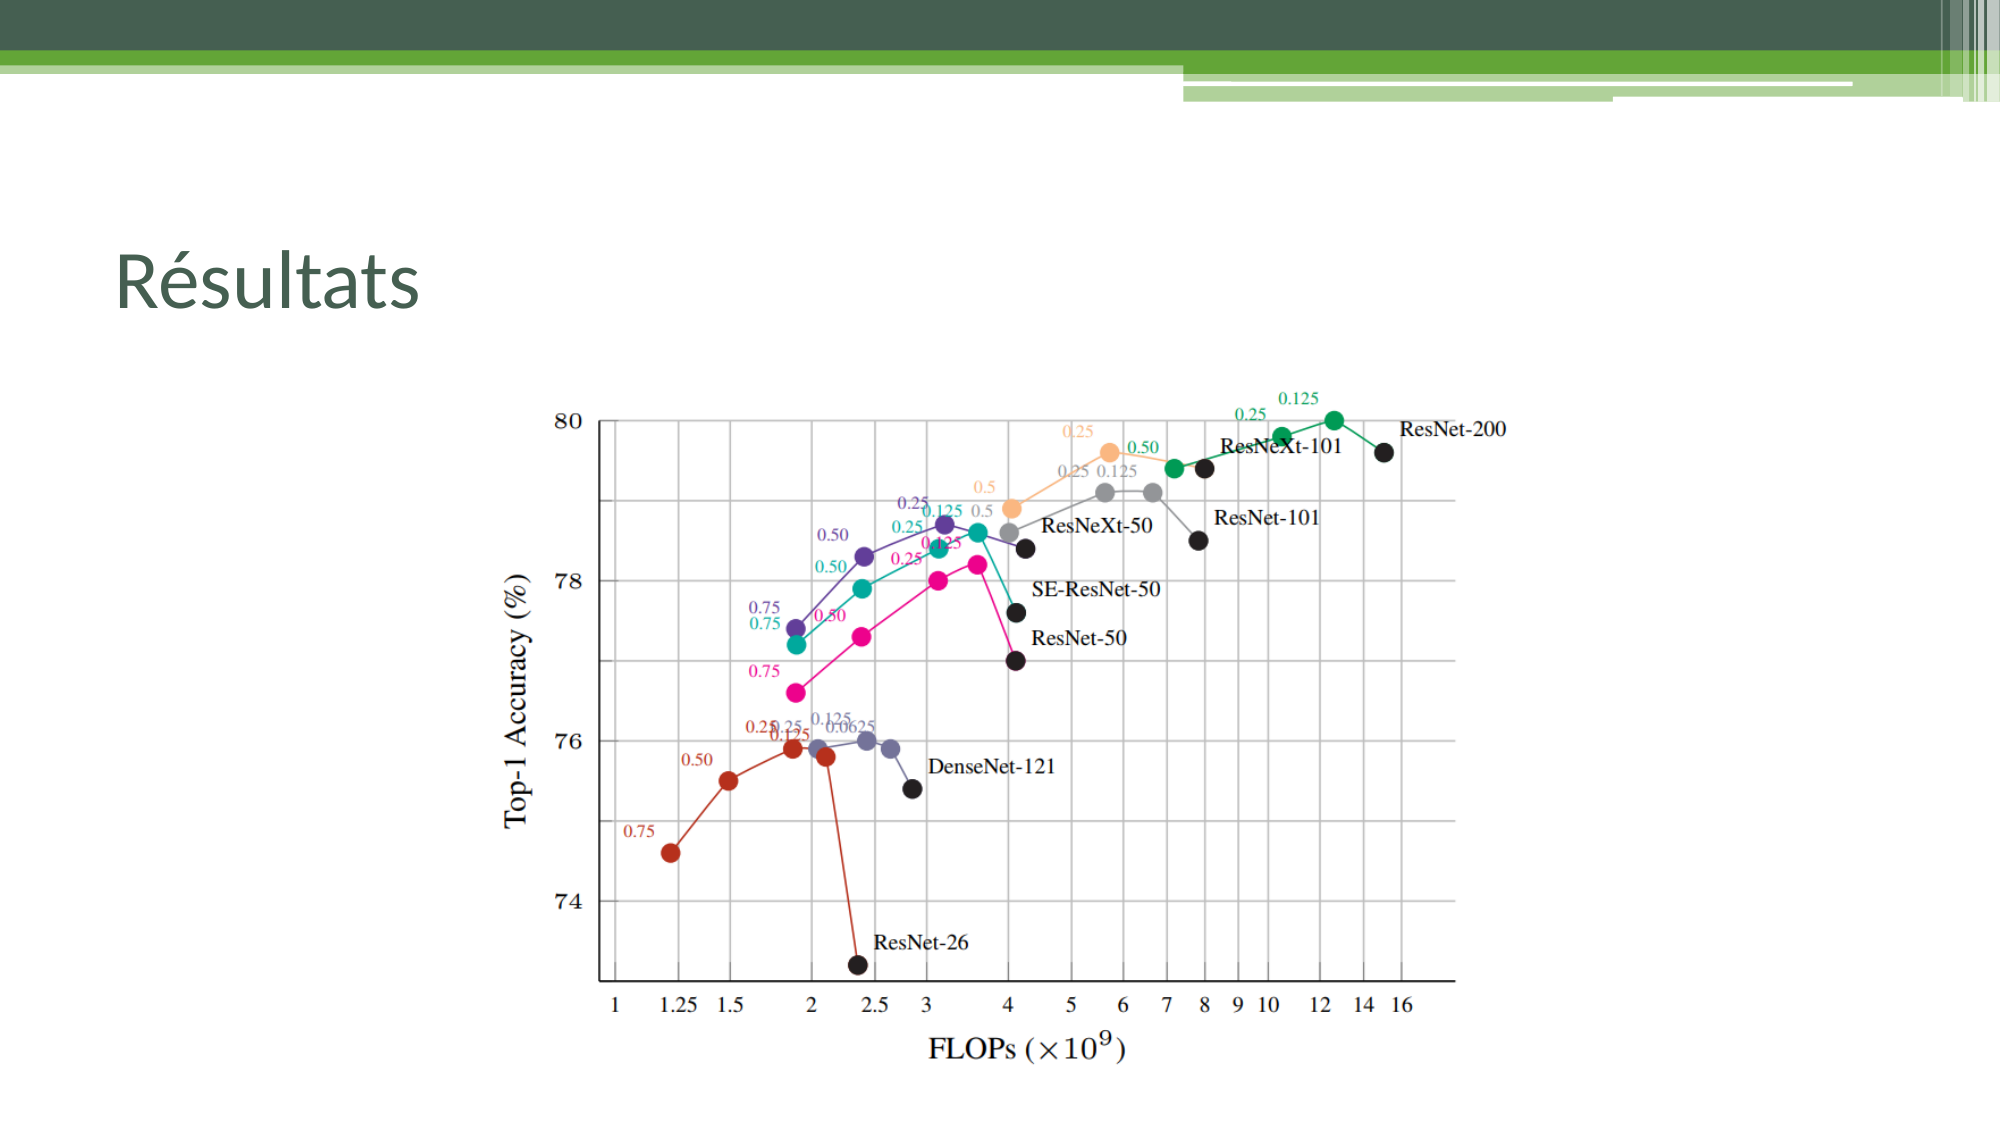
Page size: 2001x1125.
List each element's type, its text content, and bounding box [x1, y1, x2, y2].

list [478, 368, 1522, 1079]
title Résultats [99, 187, 1900, 363]
